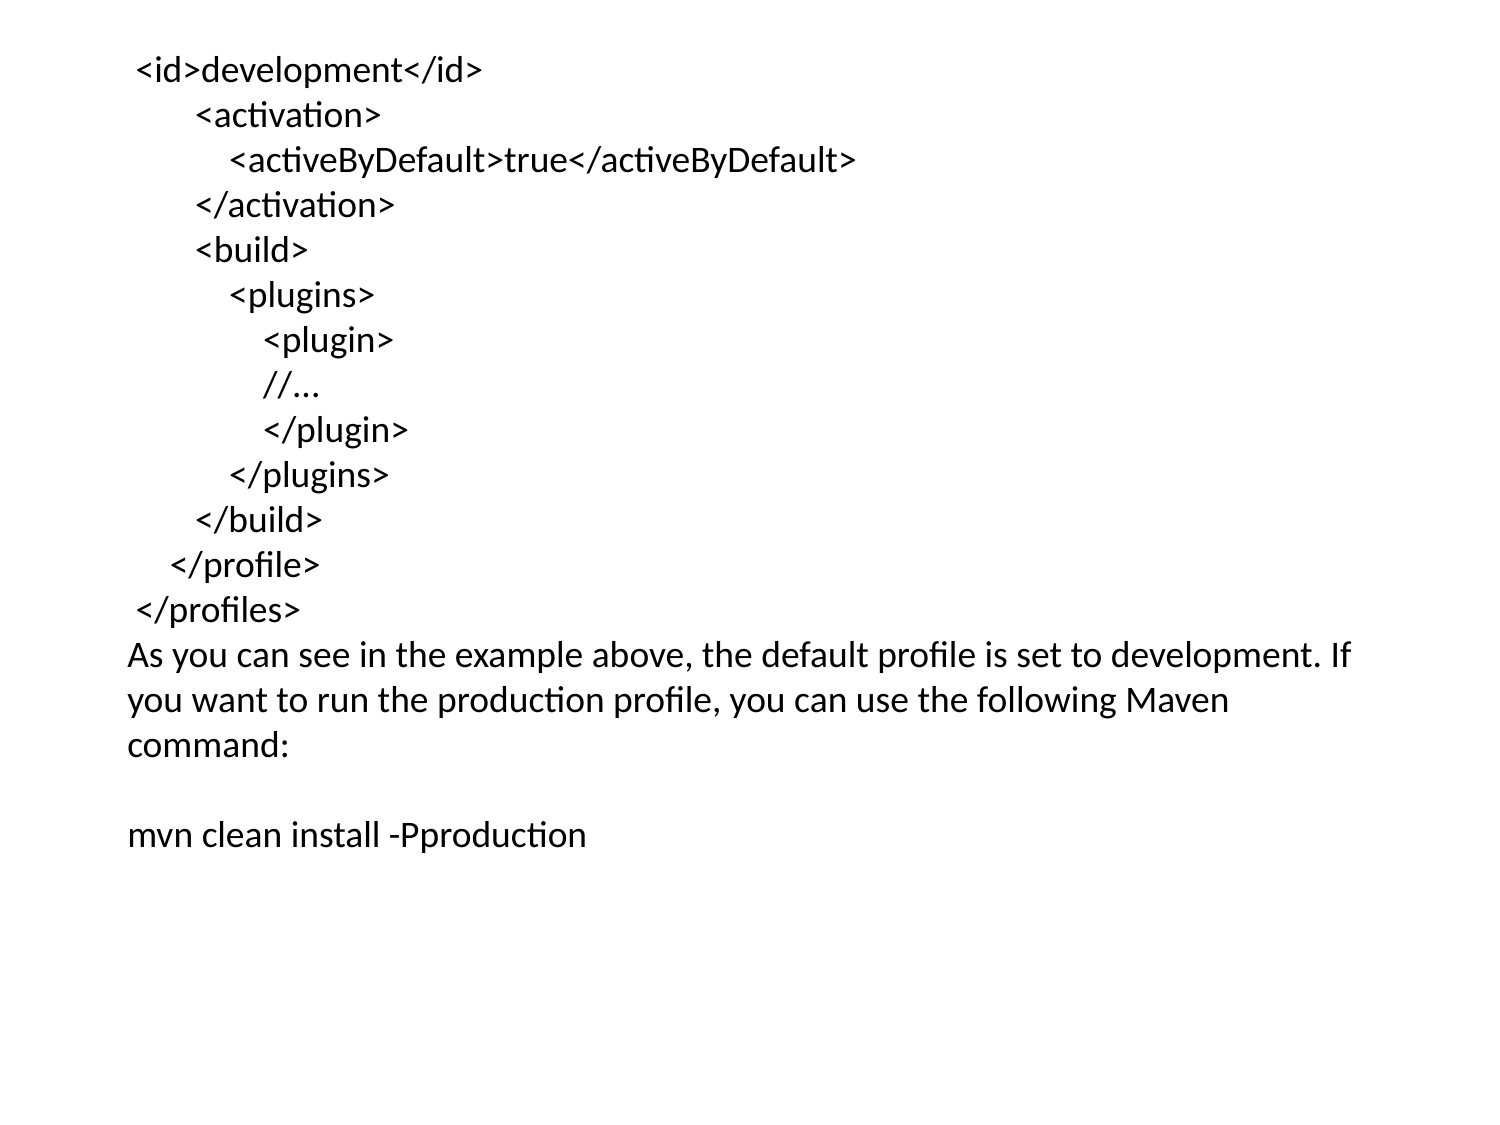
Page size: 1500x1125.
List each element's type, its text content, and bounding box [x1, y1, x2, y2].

text_box <id>development</id> <activation> <activeByDefault>true</activeByDefault> </activation> <build> <plugins> <plugin> //... </plugin> </plugins> </build> </profile> </profiles> As you can see in the example above, the default profile is set to development. If you want to run the production profile, you can use the following Maven command: mvn clean install -Pproduction [112, 37, 1375, 863]
